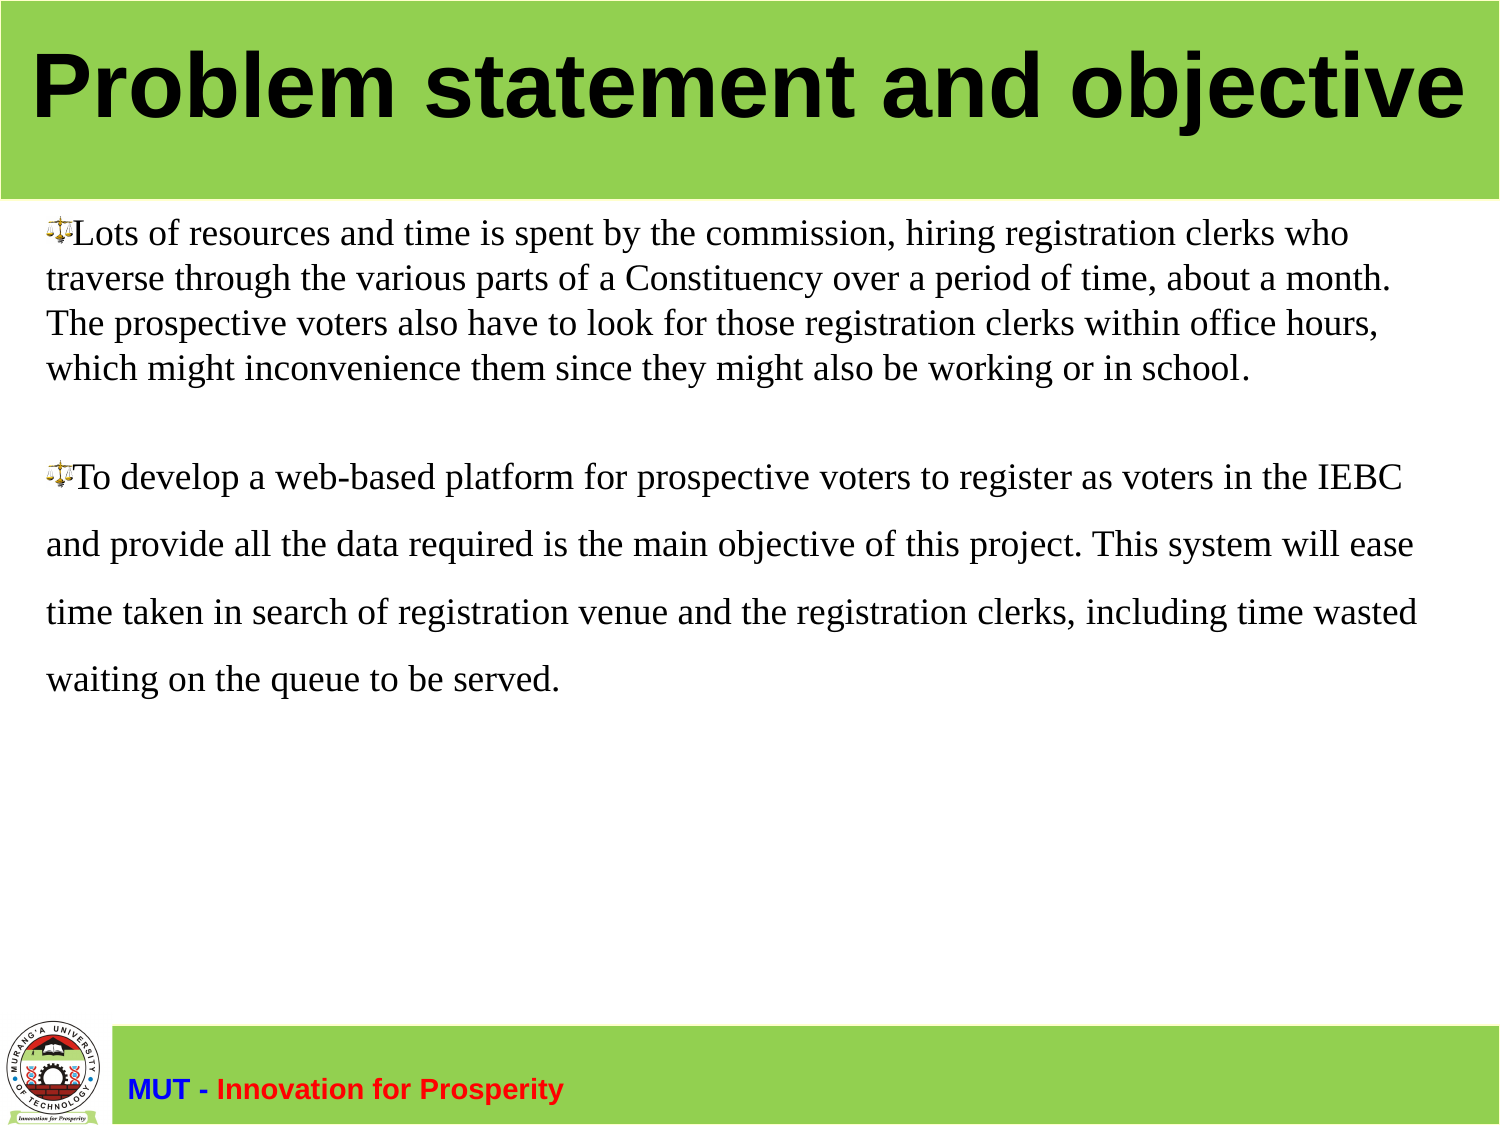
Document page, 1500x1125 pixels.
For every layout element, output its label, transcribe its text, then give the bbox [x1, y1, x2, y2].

list Lots of resources and time is spent by the commission, hiring registration clerks who traverse through the various parts of a Constituency over a period of time, about a month. The prospective voters also have to look for those registration clerks within office hours, which might inconvenience them since they might also be working or in school. To develop a web-based platform for prospective voters to register as voters in the IEBC and provide all the data required is the main objective of this project. This system will ease time taken in search of registration venue and the registration clerks, including time wasted waiting on the queue to be served. [30, 199, 1470, 1026]
footer MUT - Innovation for Prosperity [111, 1024, 638, 1114]
title Problem statement and objective [0, 0, 1500, 163]
picture [46, 460, 73, 488]
picture [0, 1012, 113, 1125]
picture [46, 216, 73, 244]
